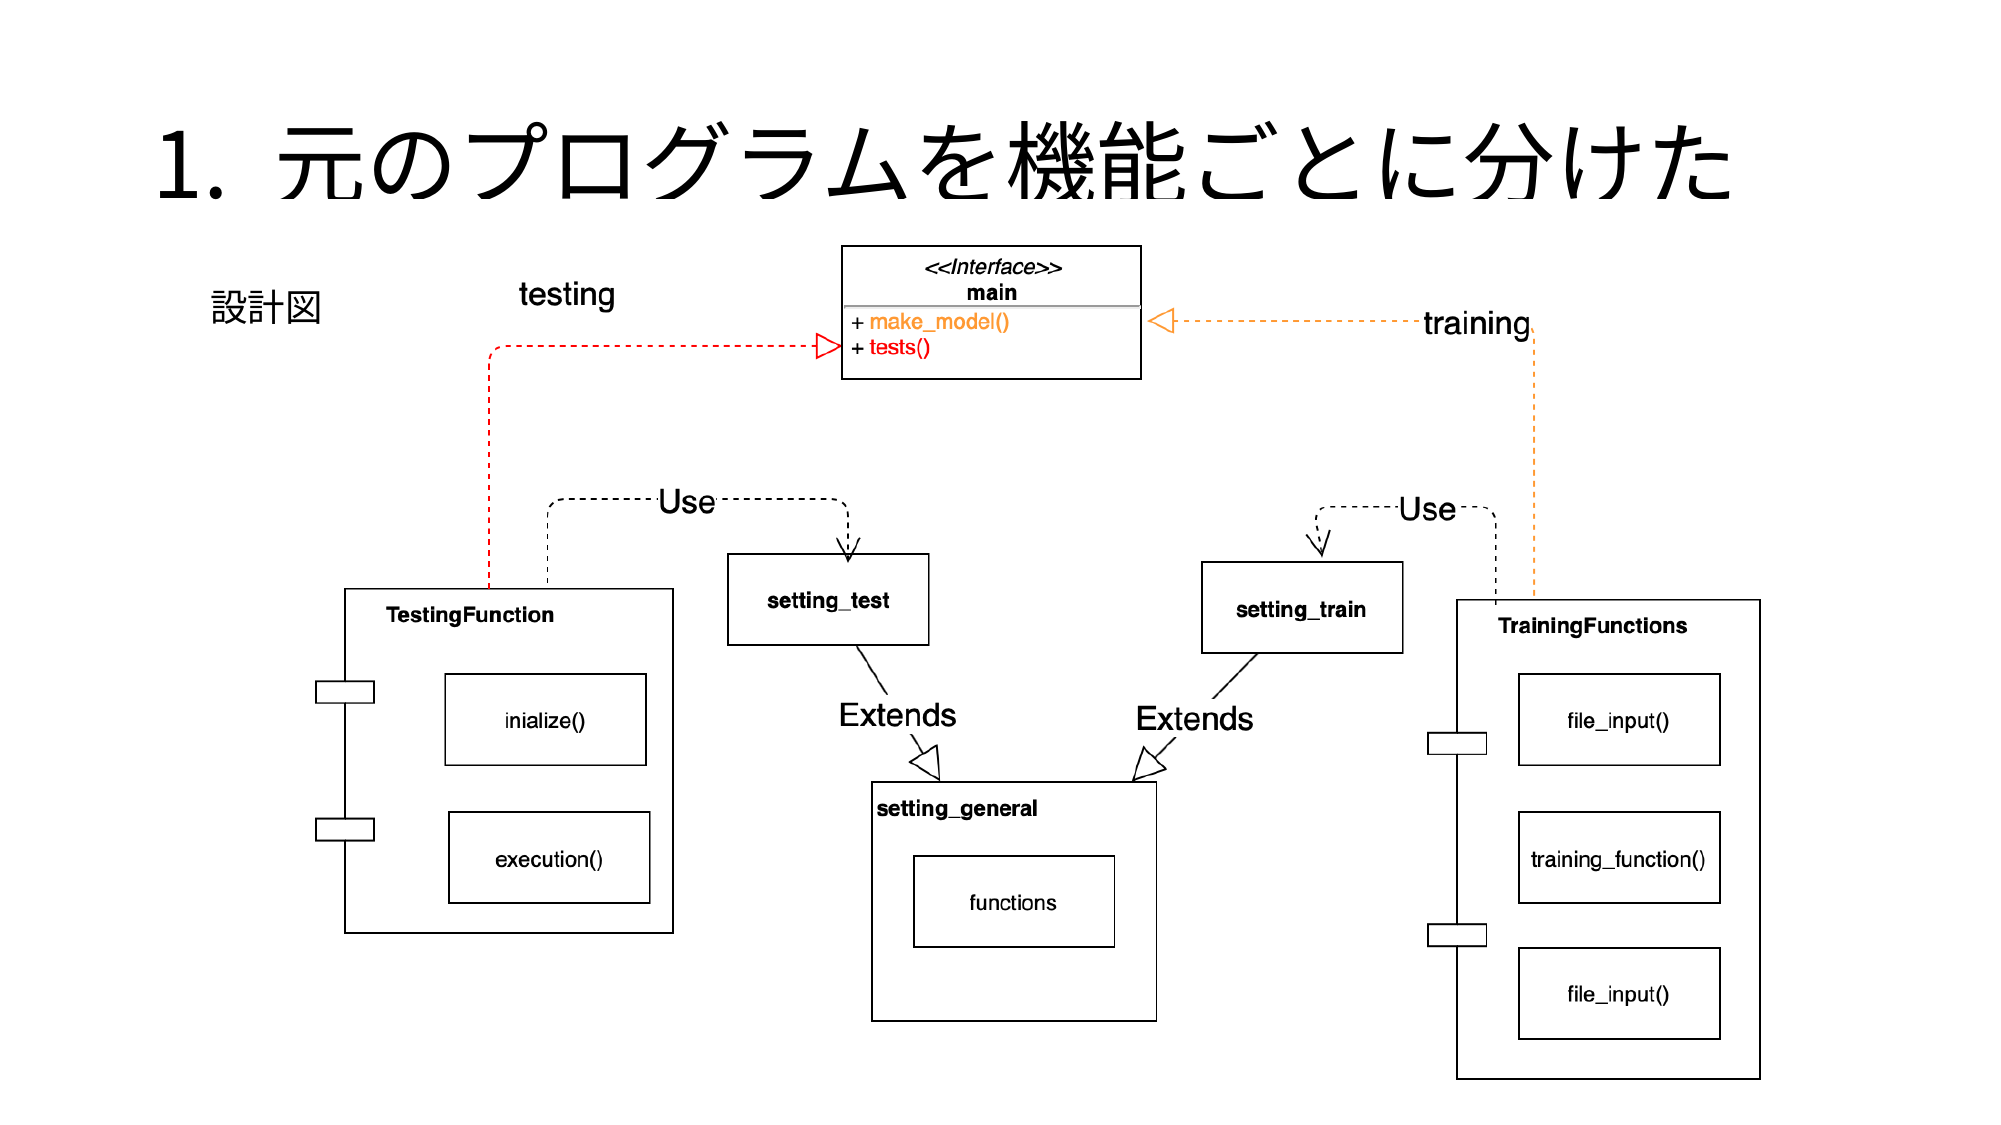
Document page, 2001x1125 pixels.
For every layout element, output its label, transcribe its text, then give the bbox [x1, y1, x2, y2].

text_box 設計図 [195, 276, 269, 337]
title 元のプログラムを機能ごとに分けた [137, 59, 1863, 278]
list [269, 199, 1806, 1125]
